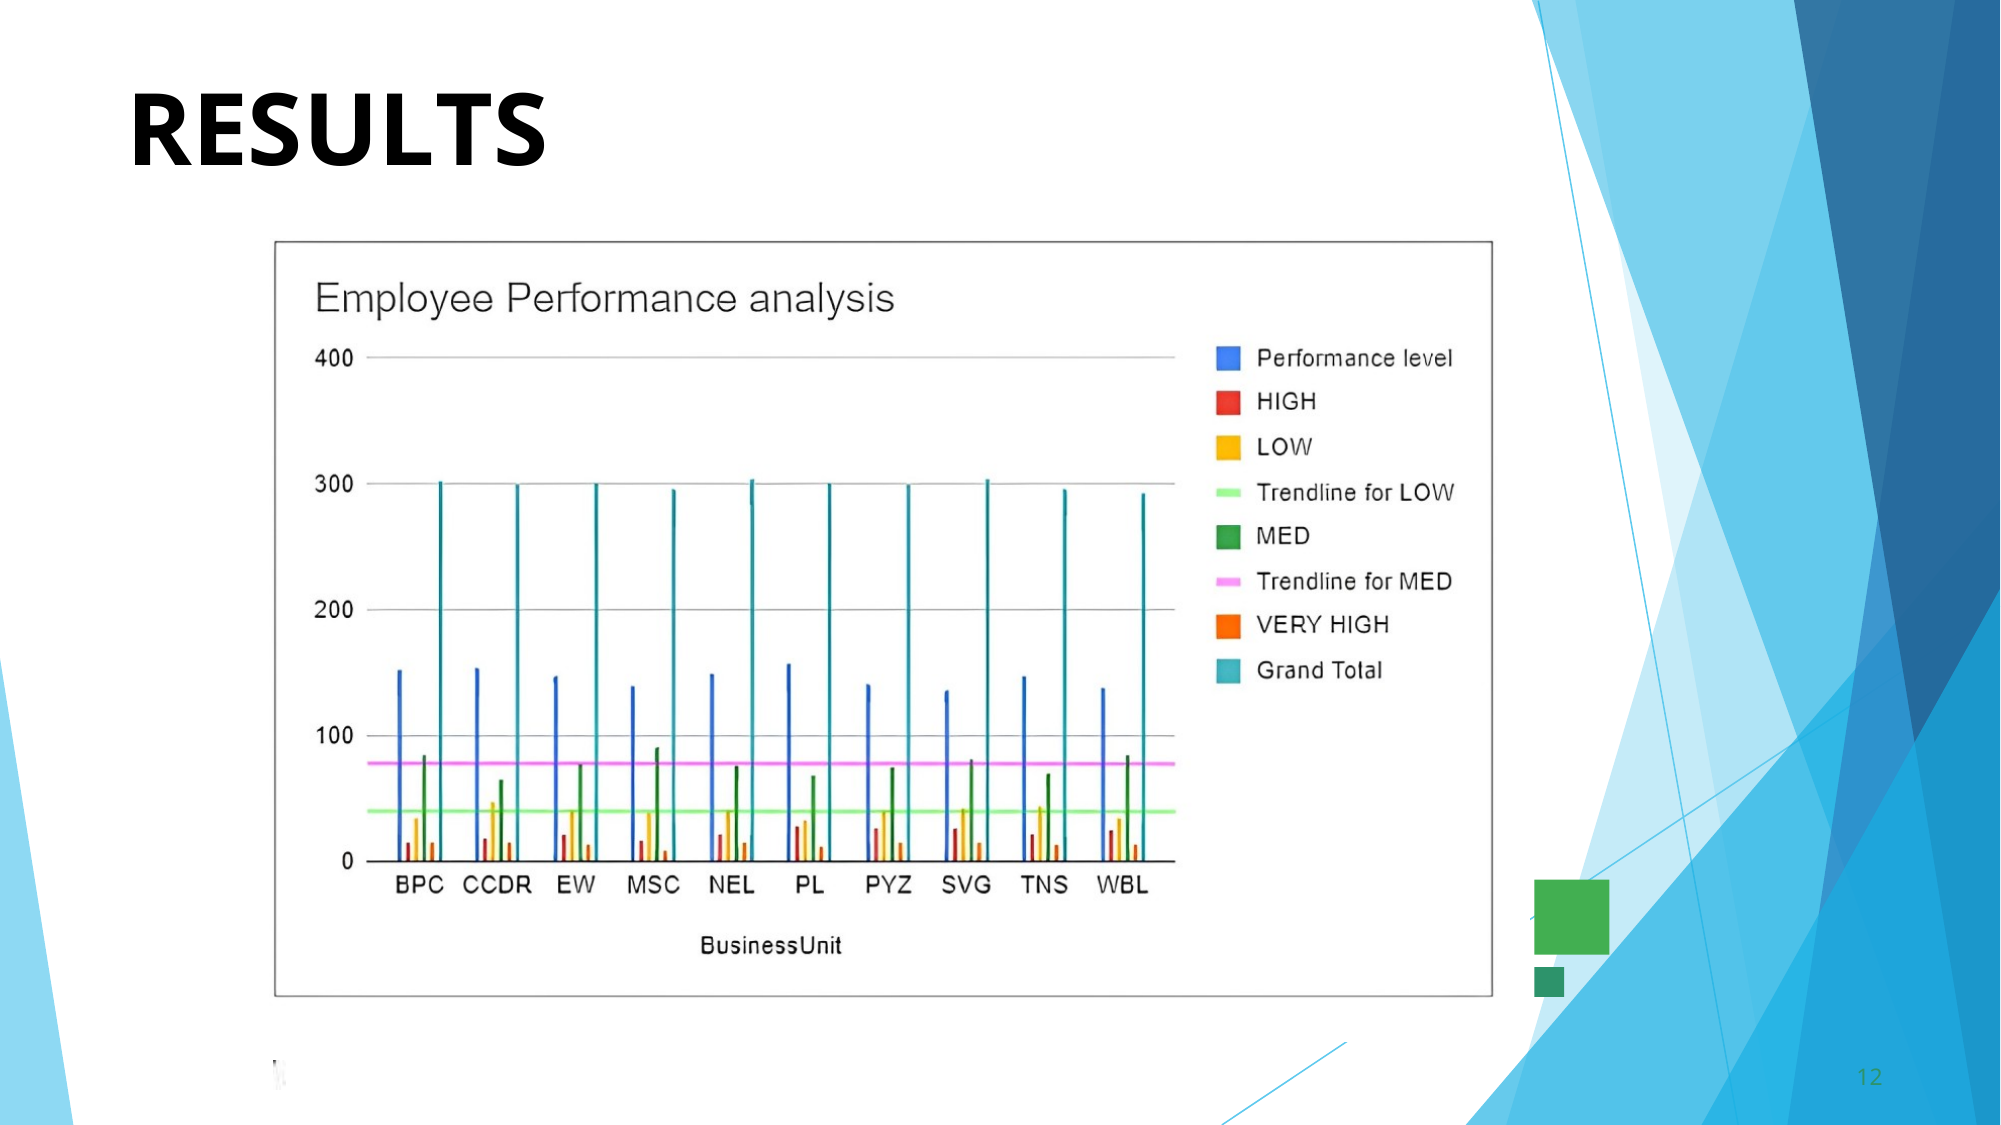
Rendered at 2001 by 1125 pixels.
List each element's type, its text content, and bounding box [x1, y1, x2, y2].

title RESULTS [123, 63, 1877, 254]
text_box [1534, 967, 1565, 997]
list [237, 206, 1530, 1043]
text_box [1534, 879, 1610, 955]
text_box 12 [1849, 1061, 1888, 1095]
picture [273, 1060, 287, 1091]
